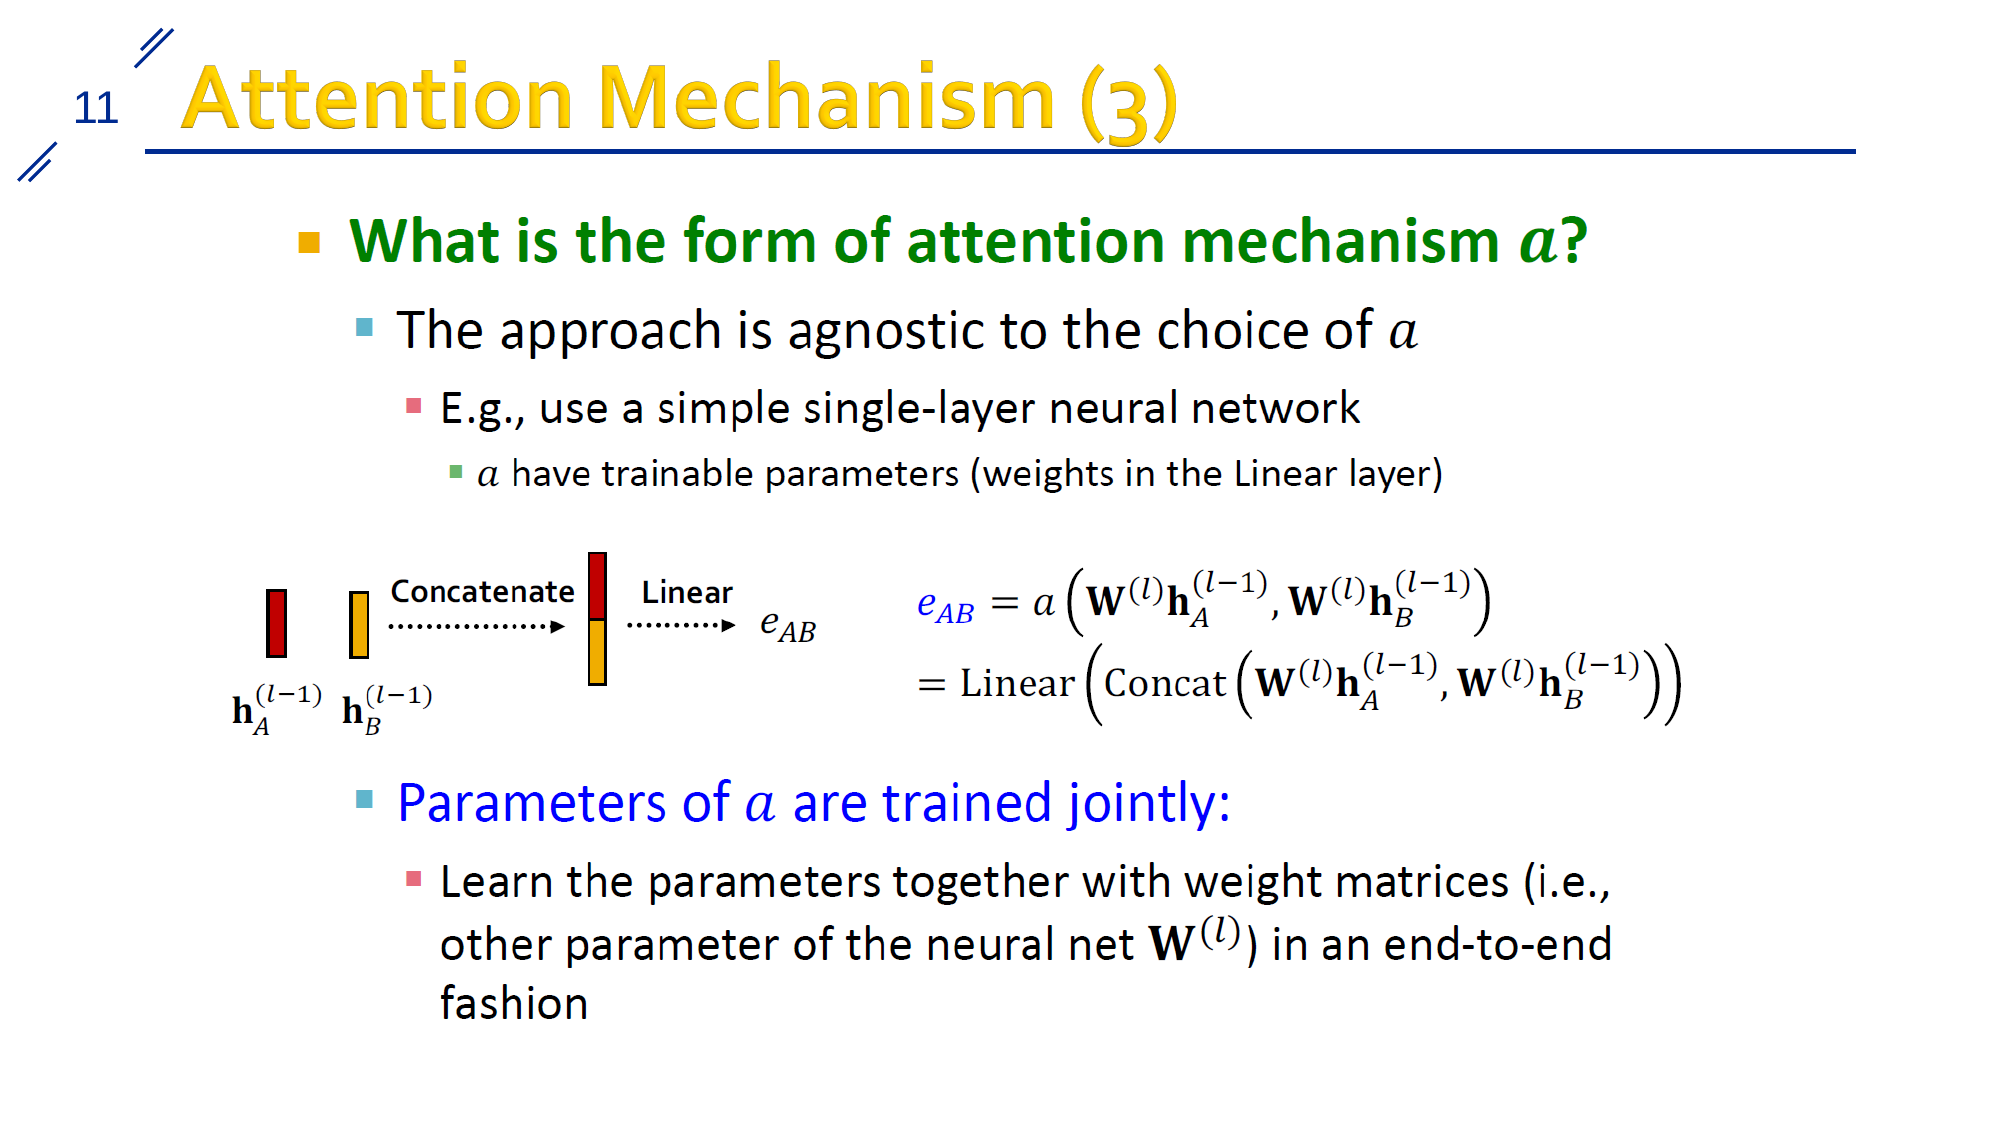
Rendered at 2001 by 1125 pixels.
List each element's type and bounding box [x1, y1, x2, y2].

picture [179, 59, 1177, 148]
picture [221, 206, 1691, 1037]
